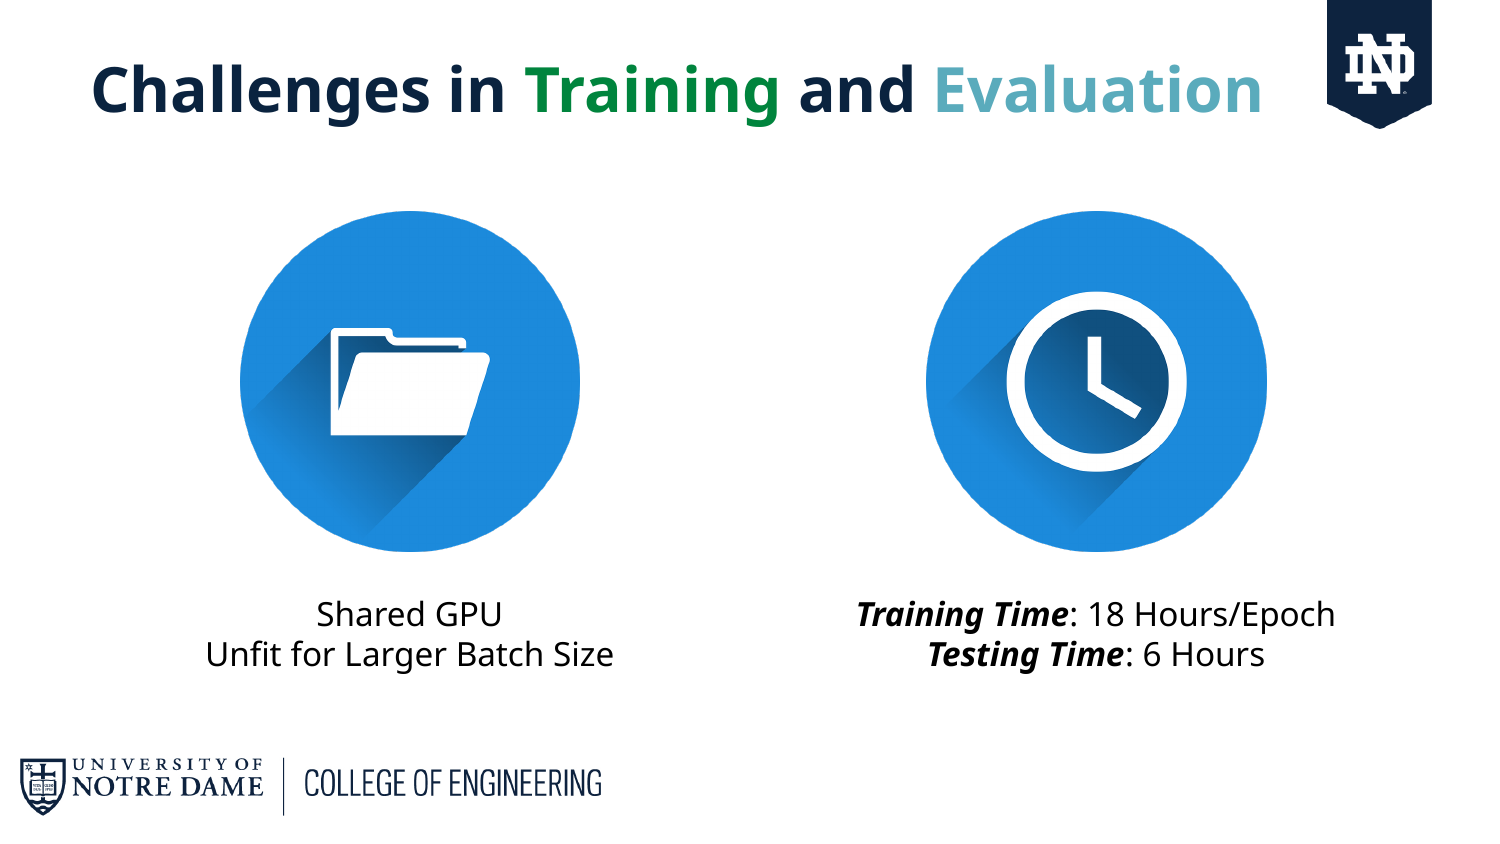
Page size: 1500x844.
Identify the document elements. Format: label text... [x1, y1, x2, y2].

picture [20, 757, 601, 816]
text_box Training Time: 18 Hours/Epoch Testing Time: 6 Hours [808, 577, 1384, 688]
picture [239, 211, 581, 552]
picture [1327, 0, 1432, 129]
picture [925, 211, 1267, 552]
title Challenges in Training and Evaluation [75, 33, 1425, 142]
text_box Shared GPU Unfit for Larger Batch Size [138, 577, 682, 688]
